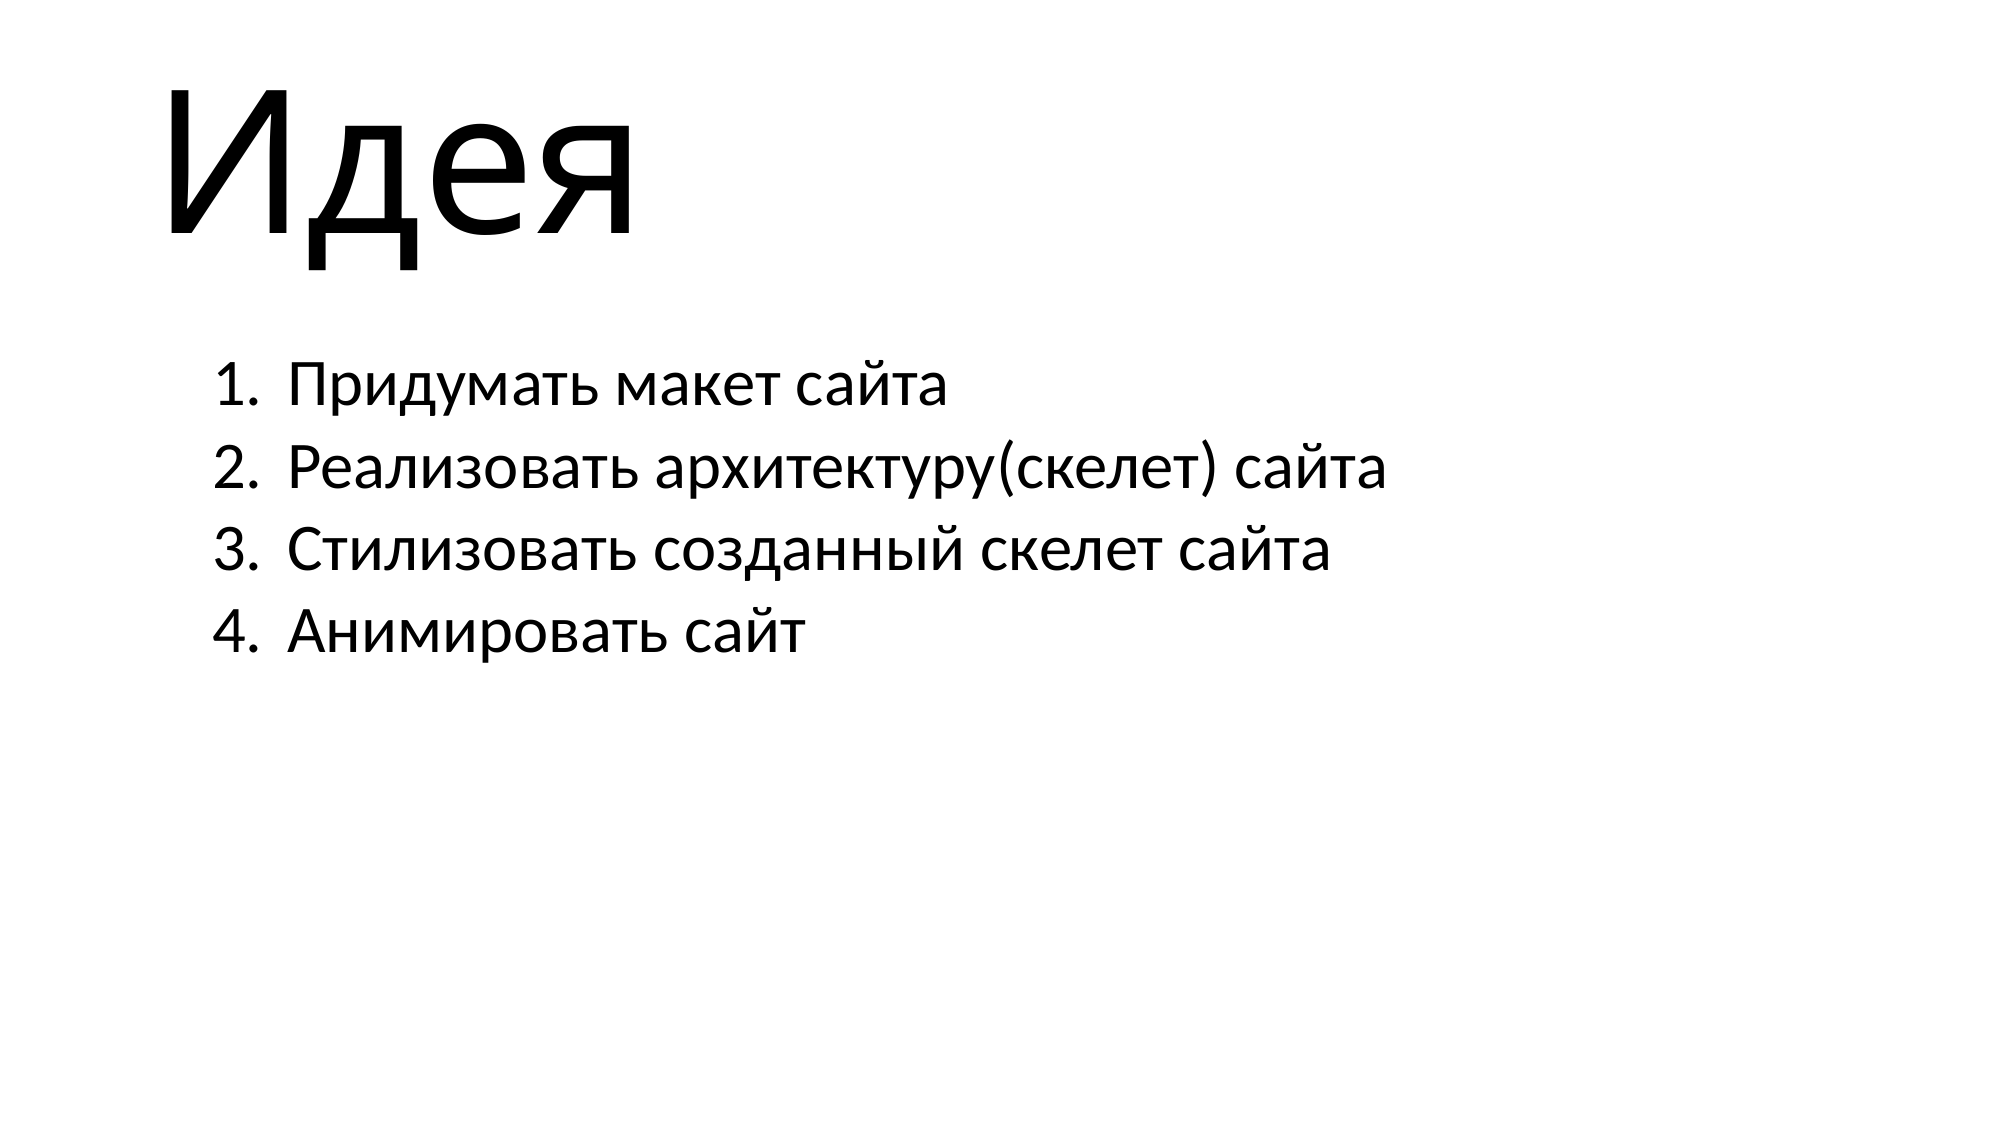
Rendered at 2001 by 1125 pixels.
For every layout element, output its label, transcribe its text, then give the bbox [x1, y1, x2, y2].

title Идея [137, 59, 1863, 278]
list Придумать макет сайта Реализовать архитектуру(скелет) сайта Стилизовать созданный скелет сайта Анимировать сайт [122, 340, 1848, 1055]
